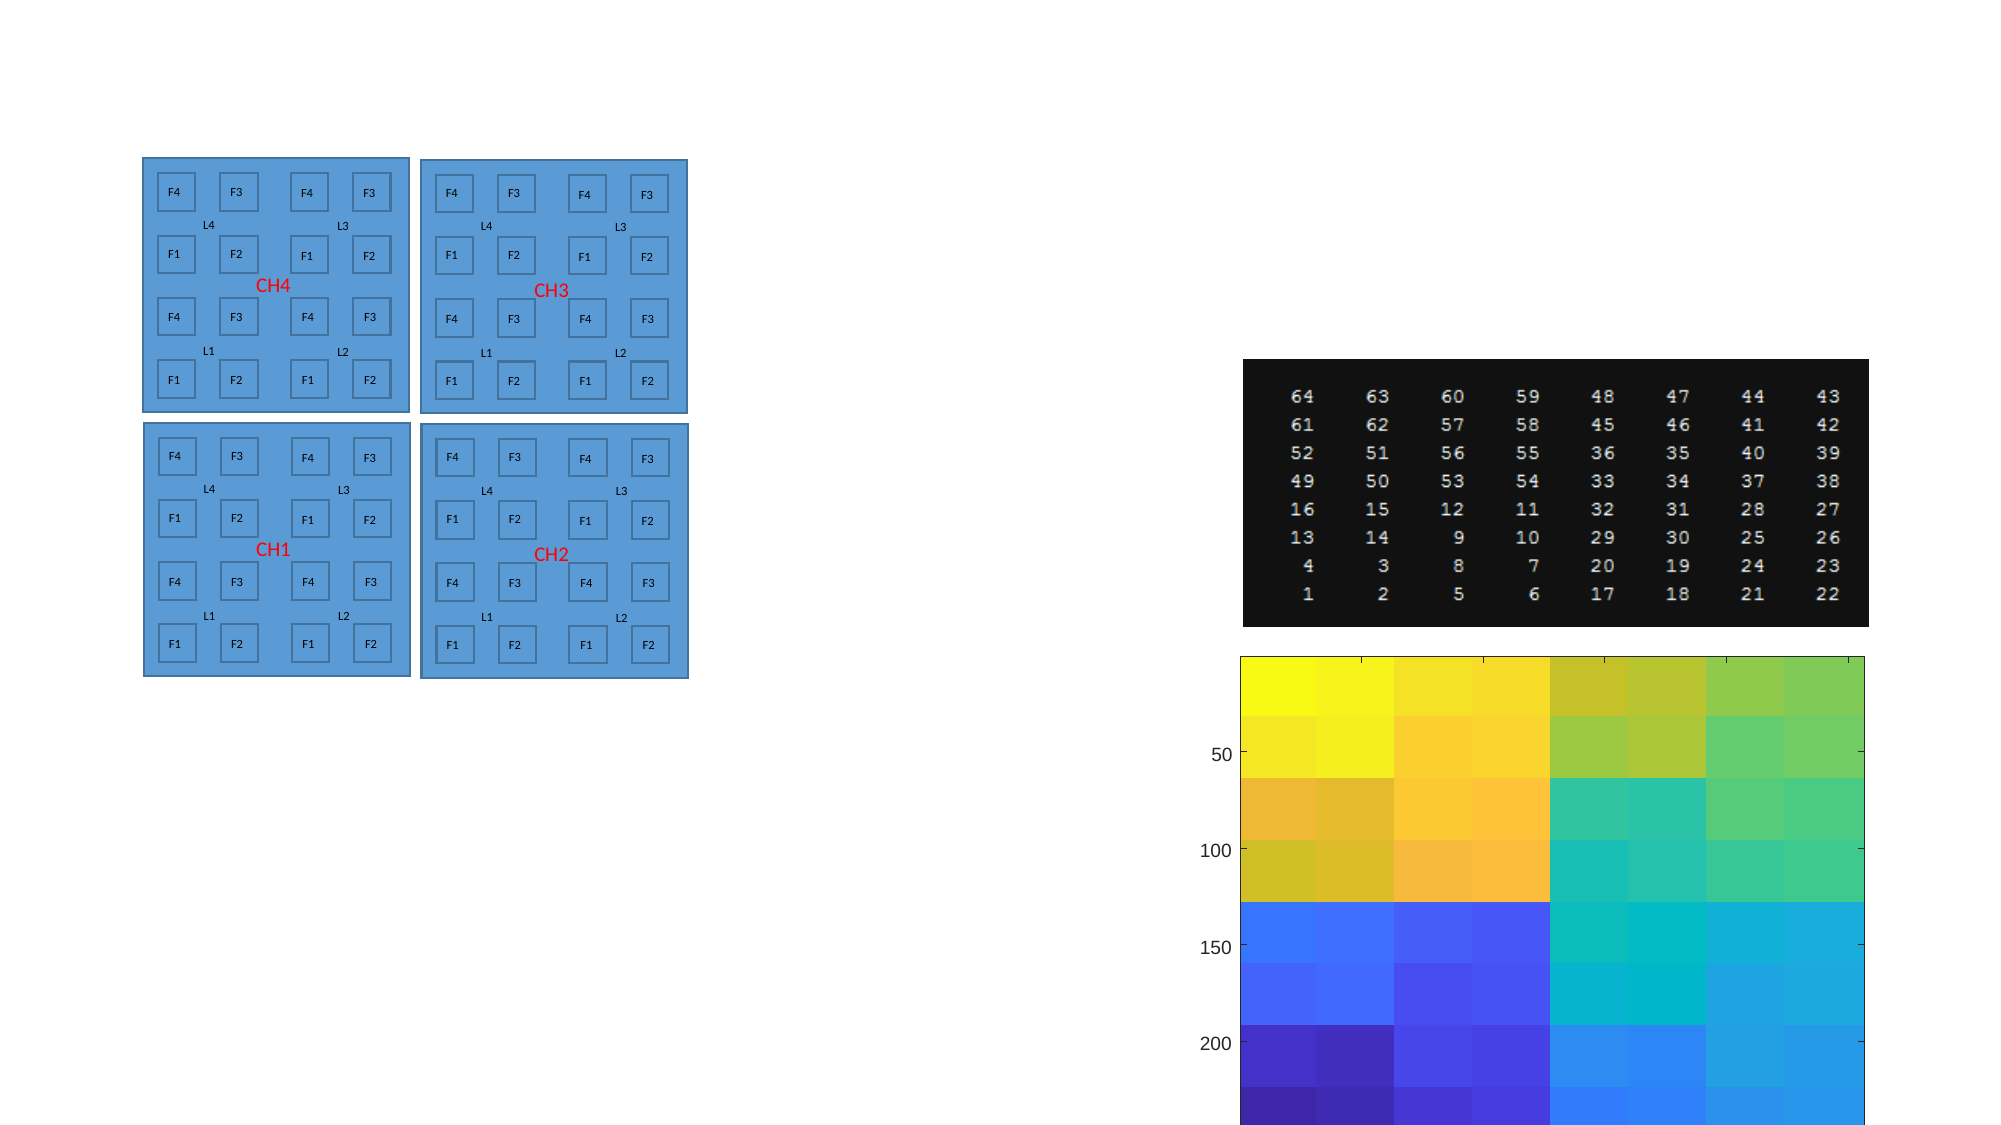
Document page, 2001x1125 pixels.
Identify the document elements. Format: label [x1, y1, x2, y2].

text_box [142, 158, 410, 413]
text_box [188, 473, 365, 632]
text_box [565, 567, 670, 661]
text_box [143, 422, 410, 677]
text_box [420, 159, 687, 414]
text_box [285, 178, 391, 271]
text_box [465, 210, 642, 369]
text_box [187, 209, 364, 367]
text_box [287, 566, 393, 659]
text_box [466, 475, 643, 633]
text_box [563, 179, 669, 272]
text_box [430, 303, 536, 396]
text_box [430, 177, 536, 271]
text_box [564, 303, 670, 396]
text_box [153, 566, 259, 659]
text_box [431, 567, 537, 661]
picture [1135, 359, 1940, 1125]
text_box [152, 176, 258, 269]
text_box [421, 423, 688, 678]
text_box [564, 443, 670, 537]
text_box [286, 442, 392, 535]
text_box [152, 302, 258, 395]
text_box [431, 441, 537, 535]
text_box [153, 440, 259, 534]
text_box [286, 302, 392, 395]
